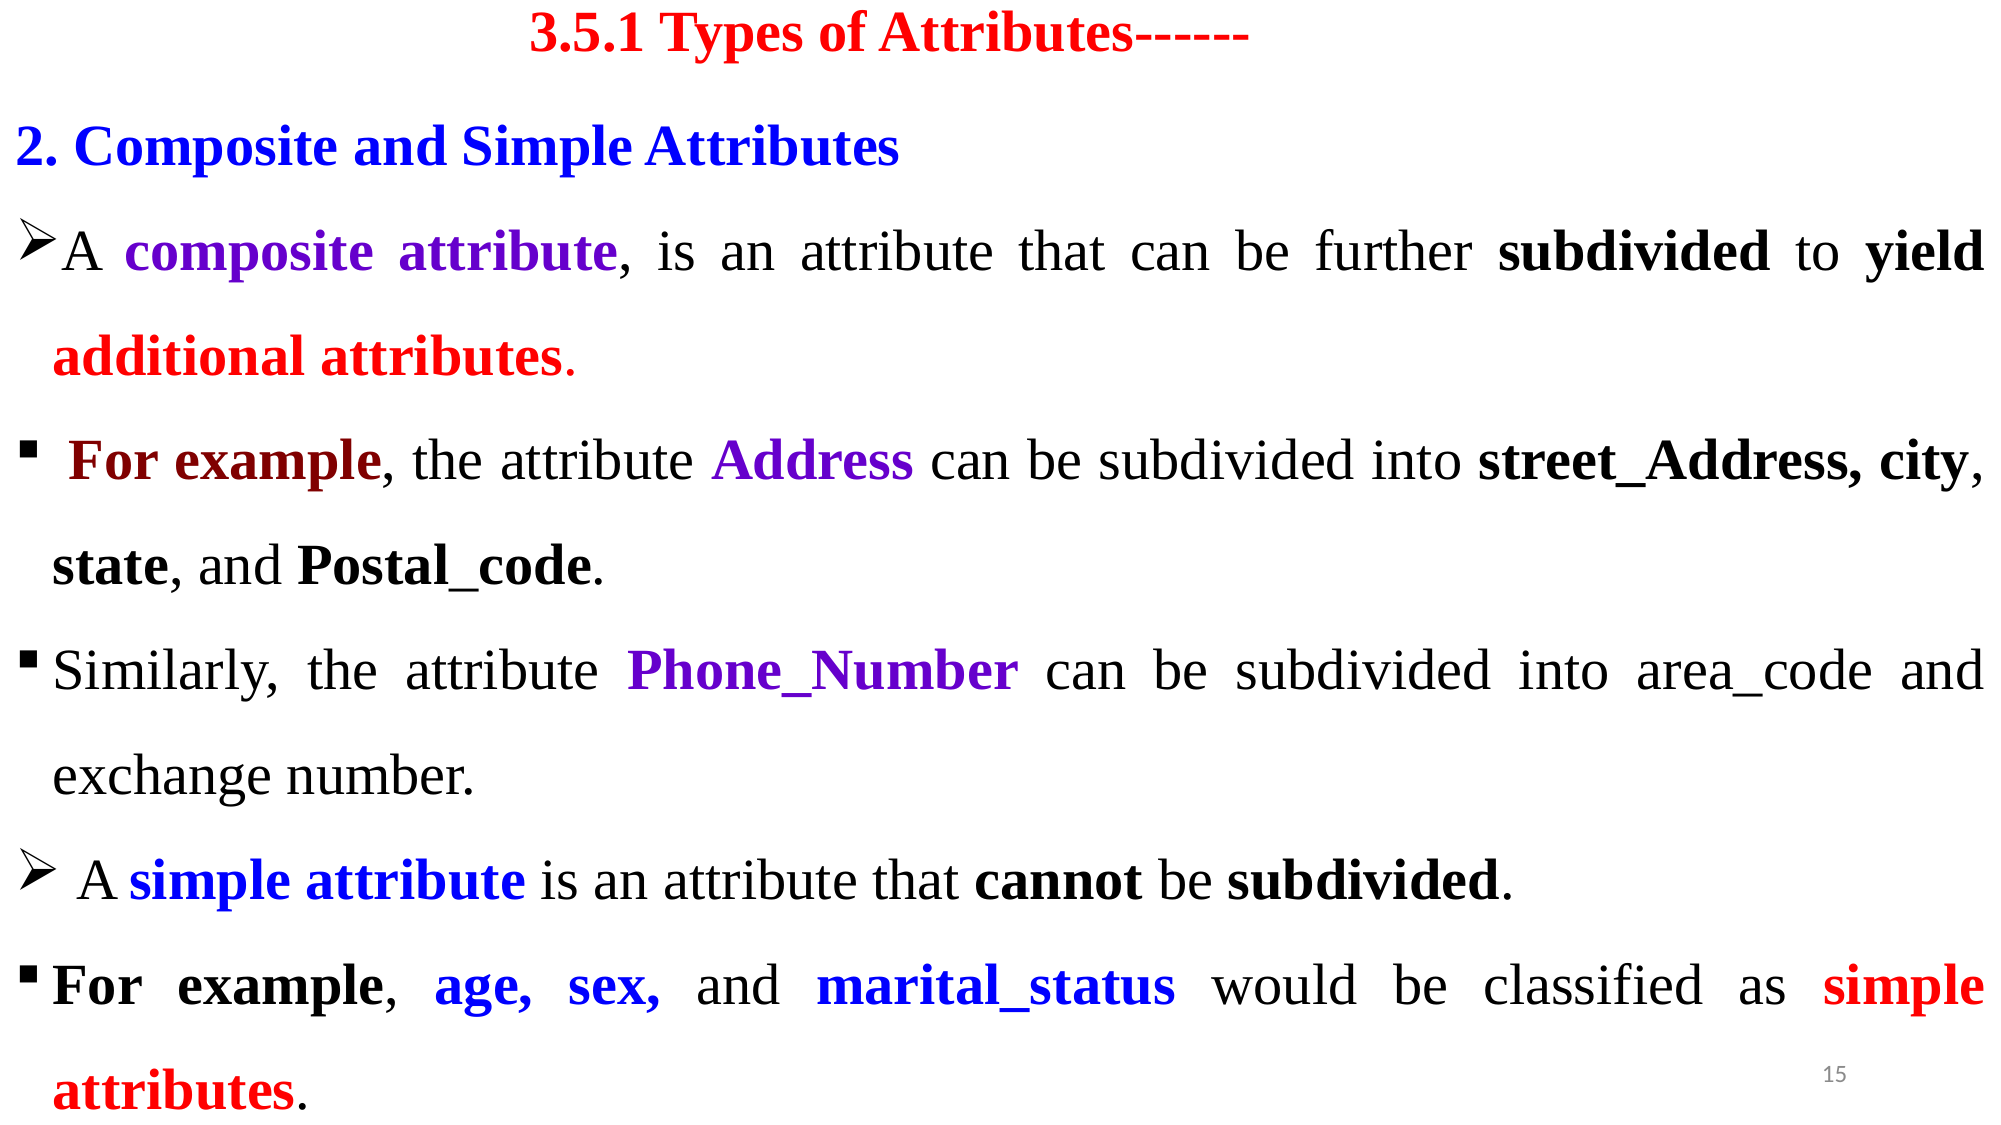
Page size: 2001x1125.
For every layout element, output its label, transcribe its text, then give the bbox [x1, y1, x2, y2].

list 2. Composite and Simple Attributes A composite attribute, is an attribute that can be further subdivided to yield additional attributes. For example, the attribute Address can be subdivided into street_Address, city, state, and Postal_code. Similarly, the attribute Phone_Number can be subdivided into area_code and exchange number. A simple attribute is an attribute that cannot be subdivided. For example, age, sex, and marital_status would be classified as simple attributes. [0, 64, 2000, 1125]
title 3.5.1 Types of Attributes------ [299, 0, 1482, 65]
slide_number 15 [1412, 1042, 1863, 1103]
